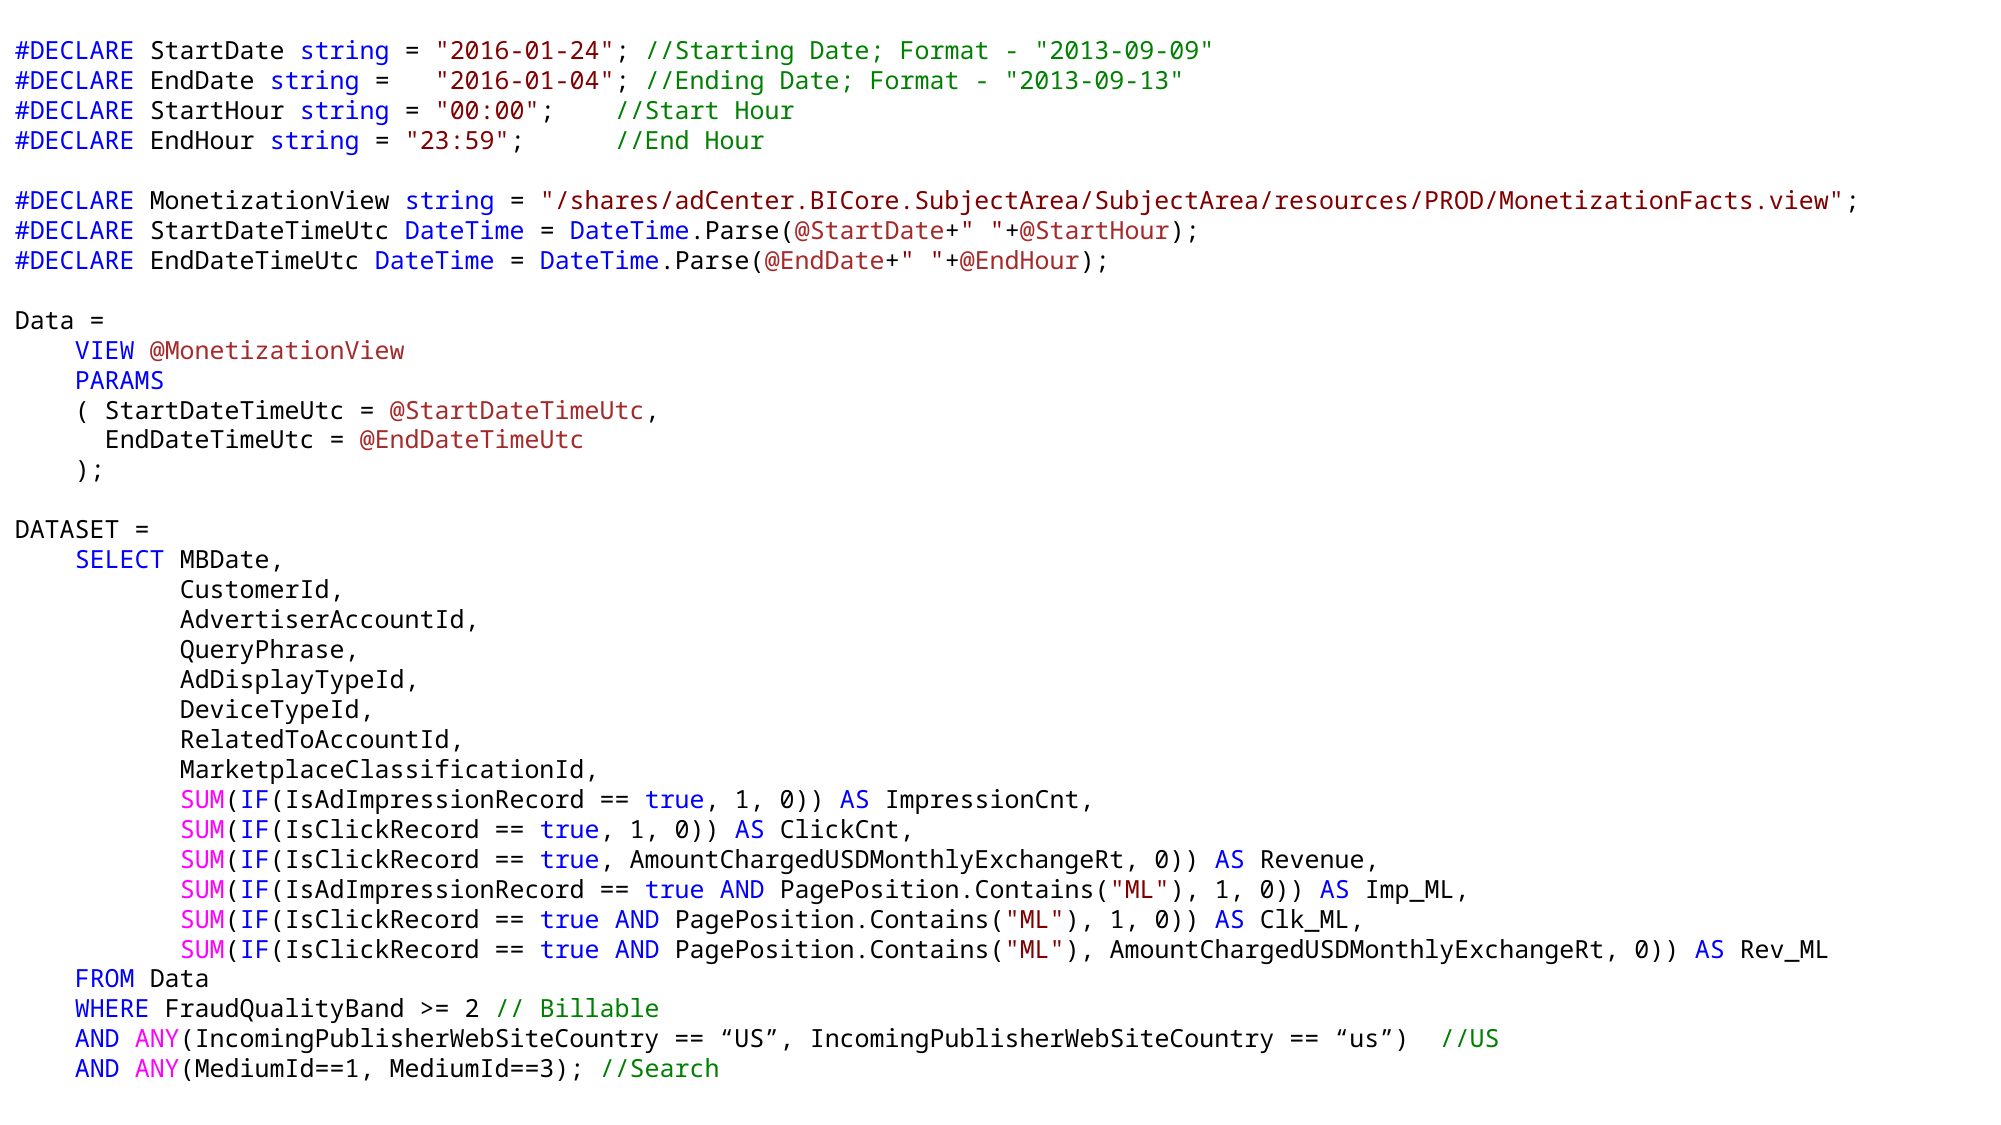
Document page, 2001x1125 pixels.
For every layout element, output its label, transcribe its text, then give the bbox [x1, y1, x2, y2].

text_box #DECLARE StartDate string = "2016-01-24"; //Starting Date; Format - "2013-09-09" #DECLARE EndDate string = "2016-01-04"; //Ending Date; Format - "2013-09-13" #DECLARE StartHour string = "00:00"; //Start Hour #DECLARE EndHour string = "23:59"; //End Hour #DECLARE MonetizationView string = "/shares/adCenter.BICore.SubjectArea/SubjectArea/resources/PROD/MonetizationFacts.view"; #DECLARE StartDateTimeUtc DateTime = DateTime.Parse(@StartDate+" "+@StartHour); #DECLARE EndDateTimeUtc DateTime = DateTime.Parse(@EndDate+" "+@EndHour); Data = VIEW @MonetizationView PARAMS ( StartDateTimeUtc = @StartDateTimeUtc, EndDateTimeUtc = @EndDateTimeUtc ); DATASET = SELECT MBDate, CustomerId, AdvertiserAccountId, QueryPhrase, AdDisplayTypeId, DeviceTypeId, RelatedToAccountId, MarketplaceClassificationId, SUM(IF(IsAdImpressionRecord == true, 1, 0)) AS ImpressionCnt, SUM(IF(IsClickRecord == true, 1, 0)) AS ClickCnt, SUM(IF(IsClickRecord == true, AmountChargedUSDMonthlyExchangeRt, 0)) AS Revenue, SUM(IF(IsAdImpressionRecord == true AND PagePosition.Contains("ML"), 1, 0)) AS Imp_ML, SUM(IF(IsClickRecord == true AND PagePosition.Contains("ML"), 1, 0)) AS Clk_ML, SUM(IF(IsClickRecord == true AND PagePosition.Contains("ML"), AmountChargedUSDMonthlyExchangeRt, 0)) AS Rev_ML FROM Data WHERE FraudQualityBand >= 2 // Billable AND ANY(IncomingPublisherWebSiteCountry == “US”, IncomingPublisherWebSiteCountry == “us”) //US AND ANY(MediumId==1, MediumId==3); //Search [0, 27, 2000, 1091]
